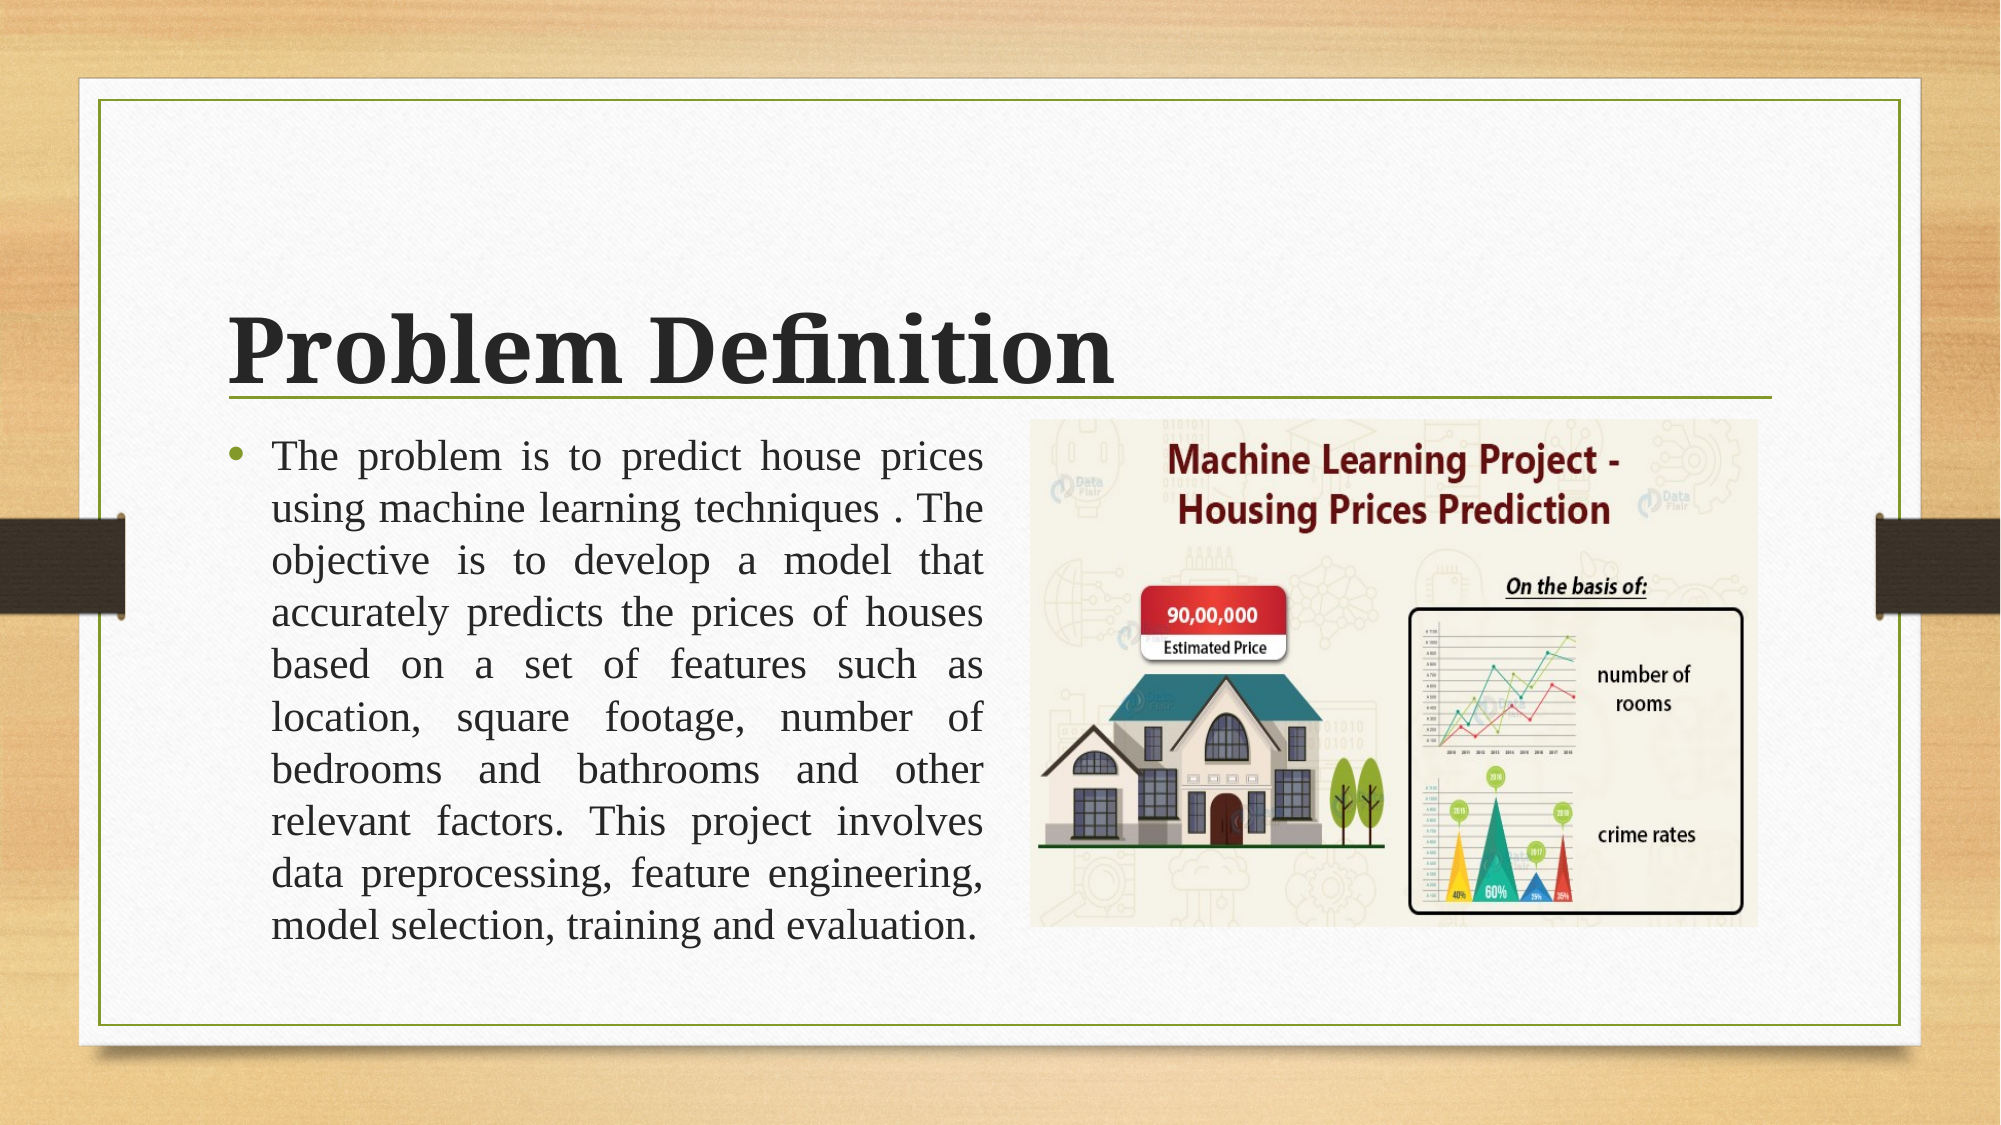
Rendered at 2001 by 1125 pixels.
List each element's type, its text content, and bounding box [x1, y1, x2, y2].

list The problem is to predict house prices using machine learning techniques . The objective is to develop a model that accurately predicts the prices of houses based on a set of features such as location, square footage, number of bedrooms and bathrooms and other relevant factors. This project involves data preprocessing, feature engineering, model selection, training and evaluation. [212, 419, 1000, 964]
title Problem Definition [212, 239, 1788, 454]
picture [0, 0, 2001, 1125]
